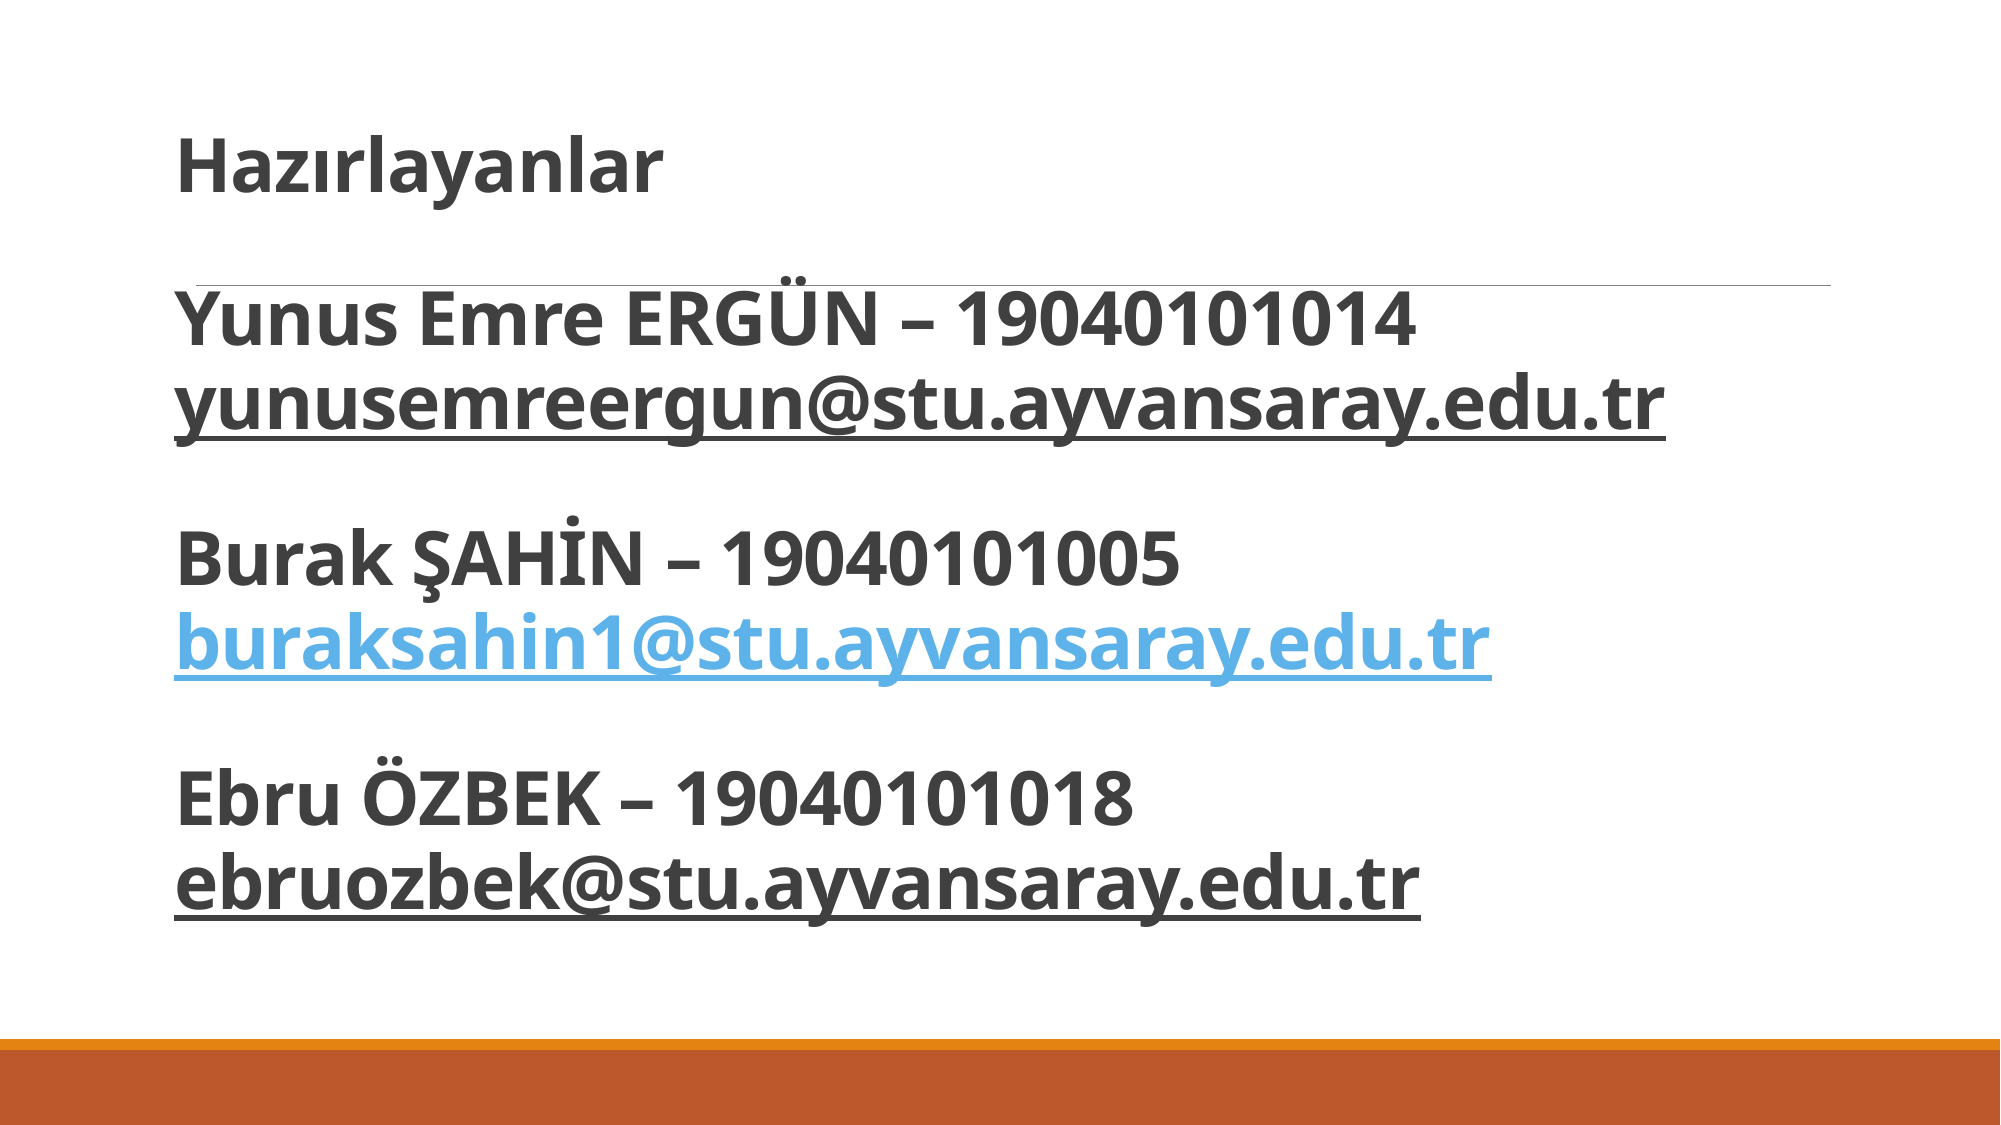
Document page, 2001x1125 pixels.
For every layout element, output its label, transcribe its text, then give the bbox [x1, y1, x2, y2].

title Hazırlayanlar Yunus Emre ERGÜN – 19040101014 yunusemreergun@stu.ayvansaray.edu.tr Burak ŞAHİN – 19040101005 buraksahin1@stu.ayvansaray.edu.tr Ebru ÖZBEK – 19040101018 ebruozbek@stu.ayvansaray.edu.tr [159, 34, 1775, 1055]
